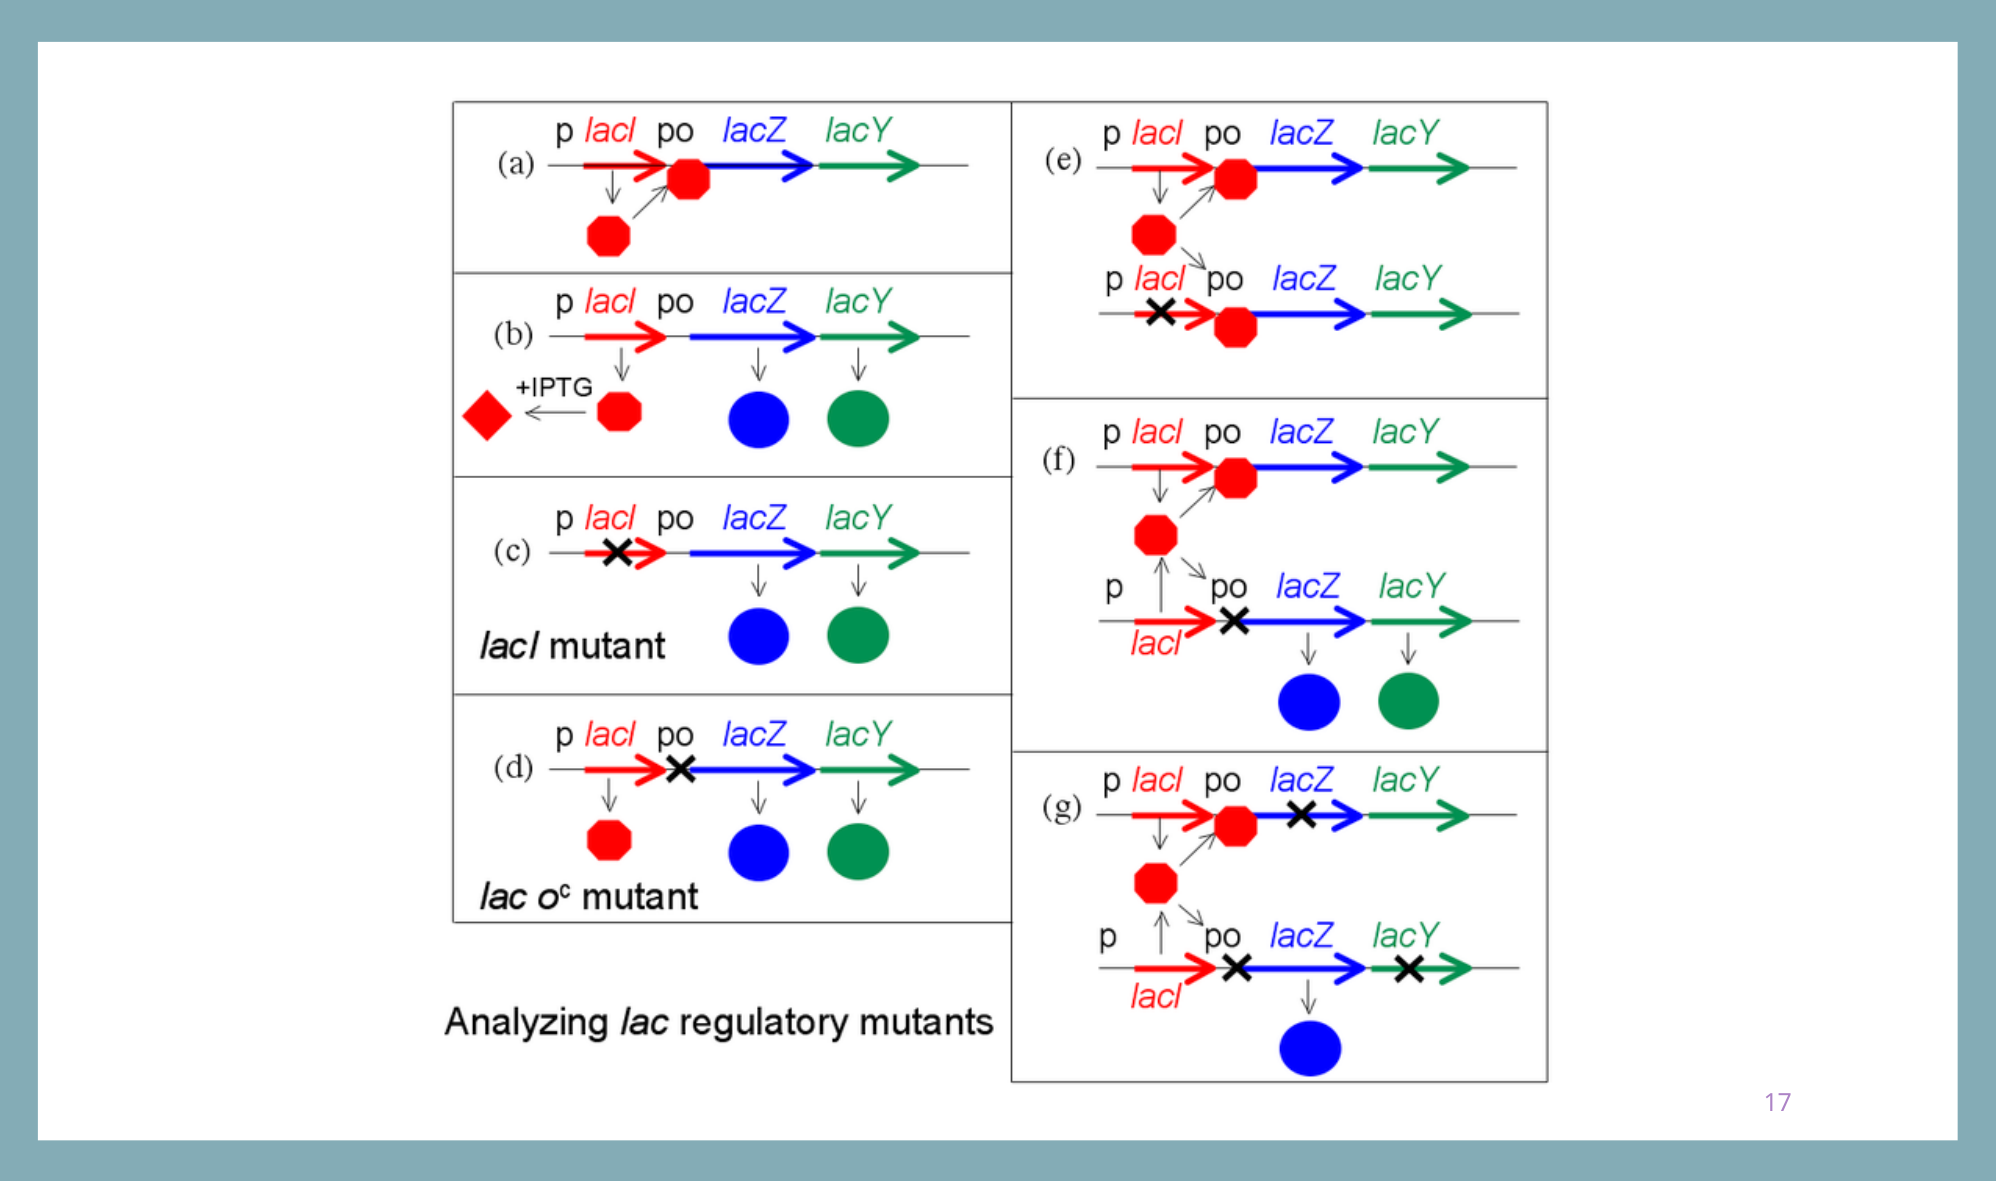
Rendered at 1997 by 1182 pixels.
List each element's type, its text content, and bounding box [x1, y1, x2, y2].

slide_number 17 [1527, 1072, 1807, 1135]
picture [411, 84, 1585, 1098]
